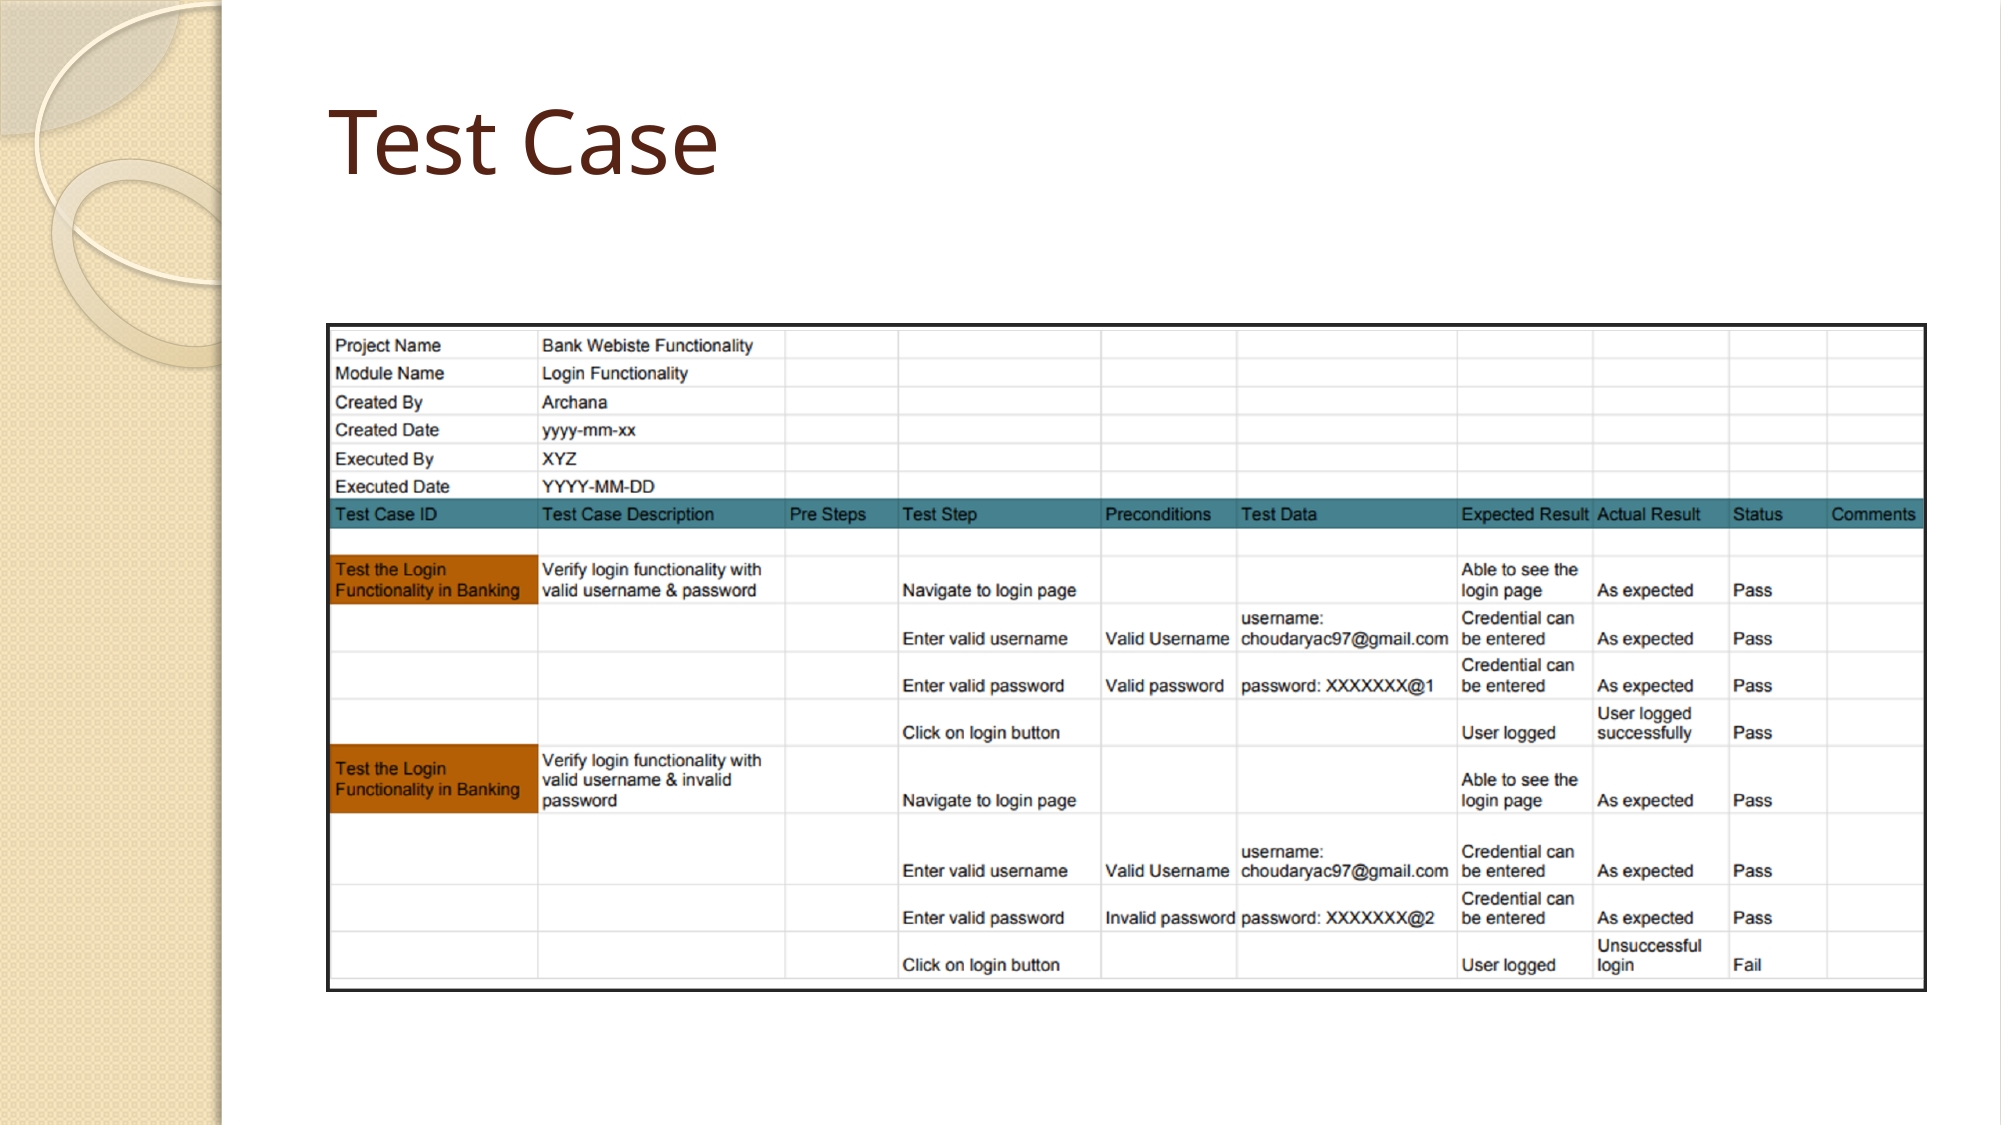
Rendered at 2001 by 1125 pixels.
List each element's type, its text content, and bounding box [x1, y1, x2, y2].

picture [326, 323, 1928, 993]
title Test Case [313, 45, 1954, 233]
